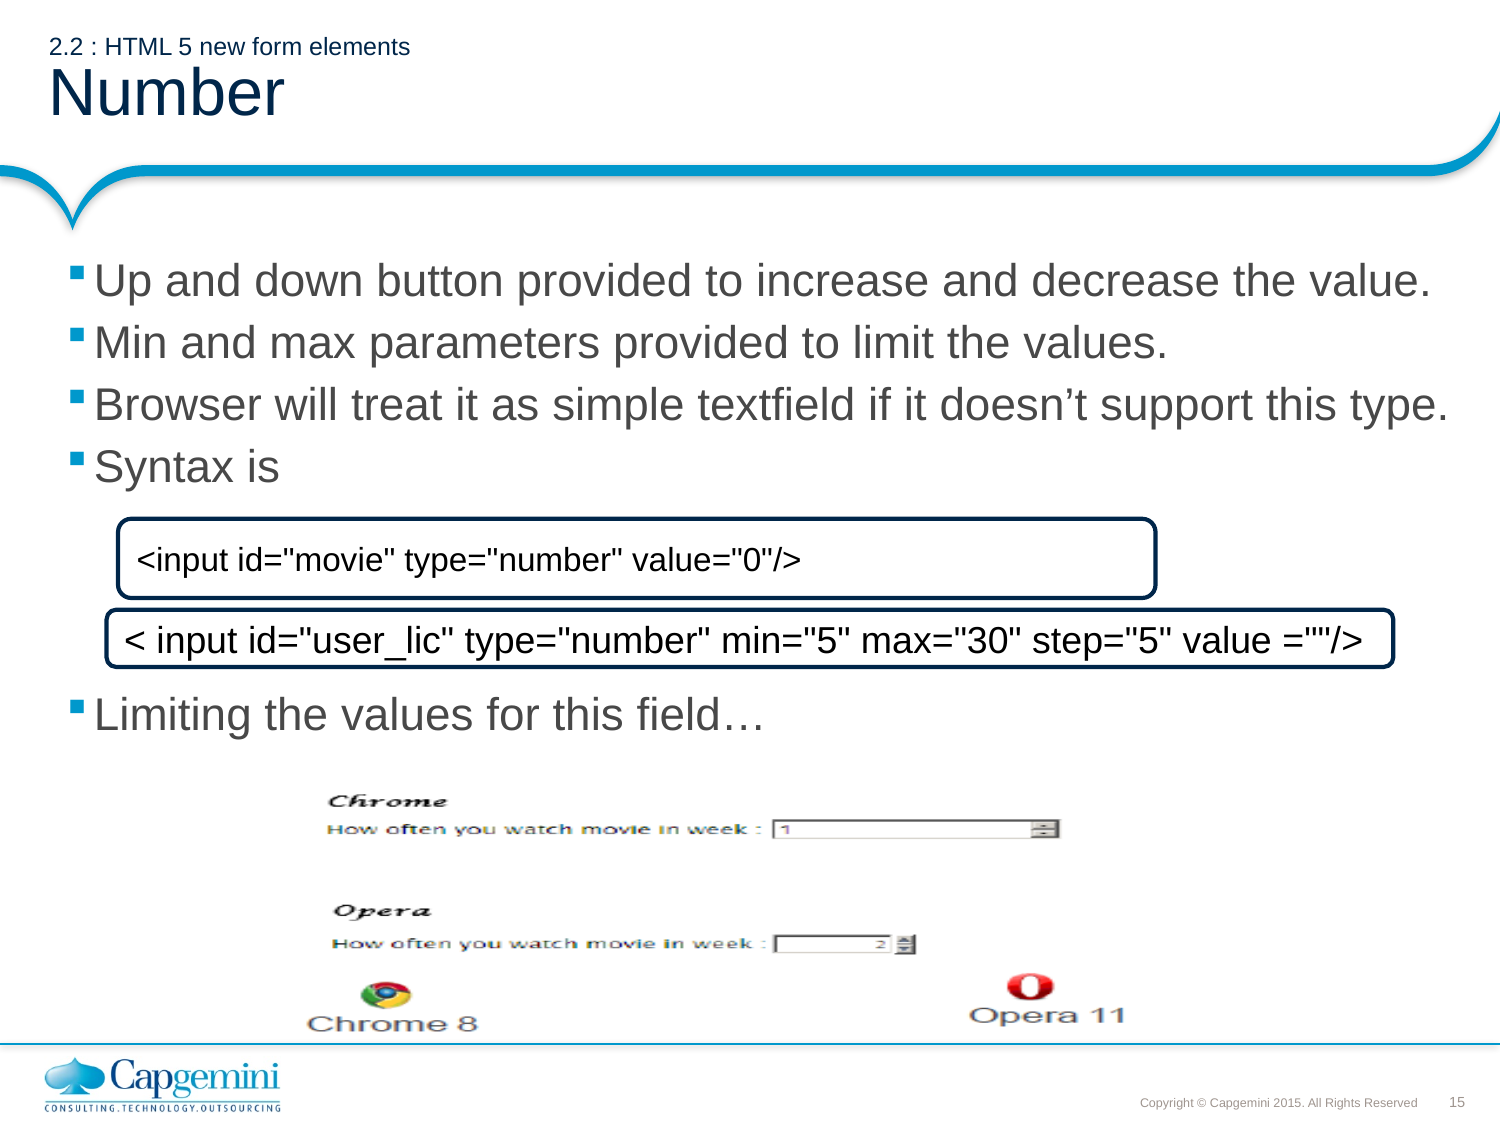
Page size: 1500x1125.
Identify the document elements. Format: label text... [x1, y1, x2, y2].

text_box <input id="movie" type="number" value="0"/> [115, 516, 1158, 601]
title 2.2 : HTML 5 new form elements Number [0, 0, 1500, 165]
picture [277, 782, 1166, 1033]
picture [44, 1056, 281, 1113]
text_box < input id="user_lic" type="number" min="5" max="30" step="5" value =""/> [104, 607, 1396, 670]
list Up and down button provided to increase and decrease the value. Min and max parameters provided to limit the values. Browser will treat it as simple textfield if it doesn’t support this type. Syntax is Limiting the values for this field… [48, 245, 1500, 1007]
